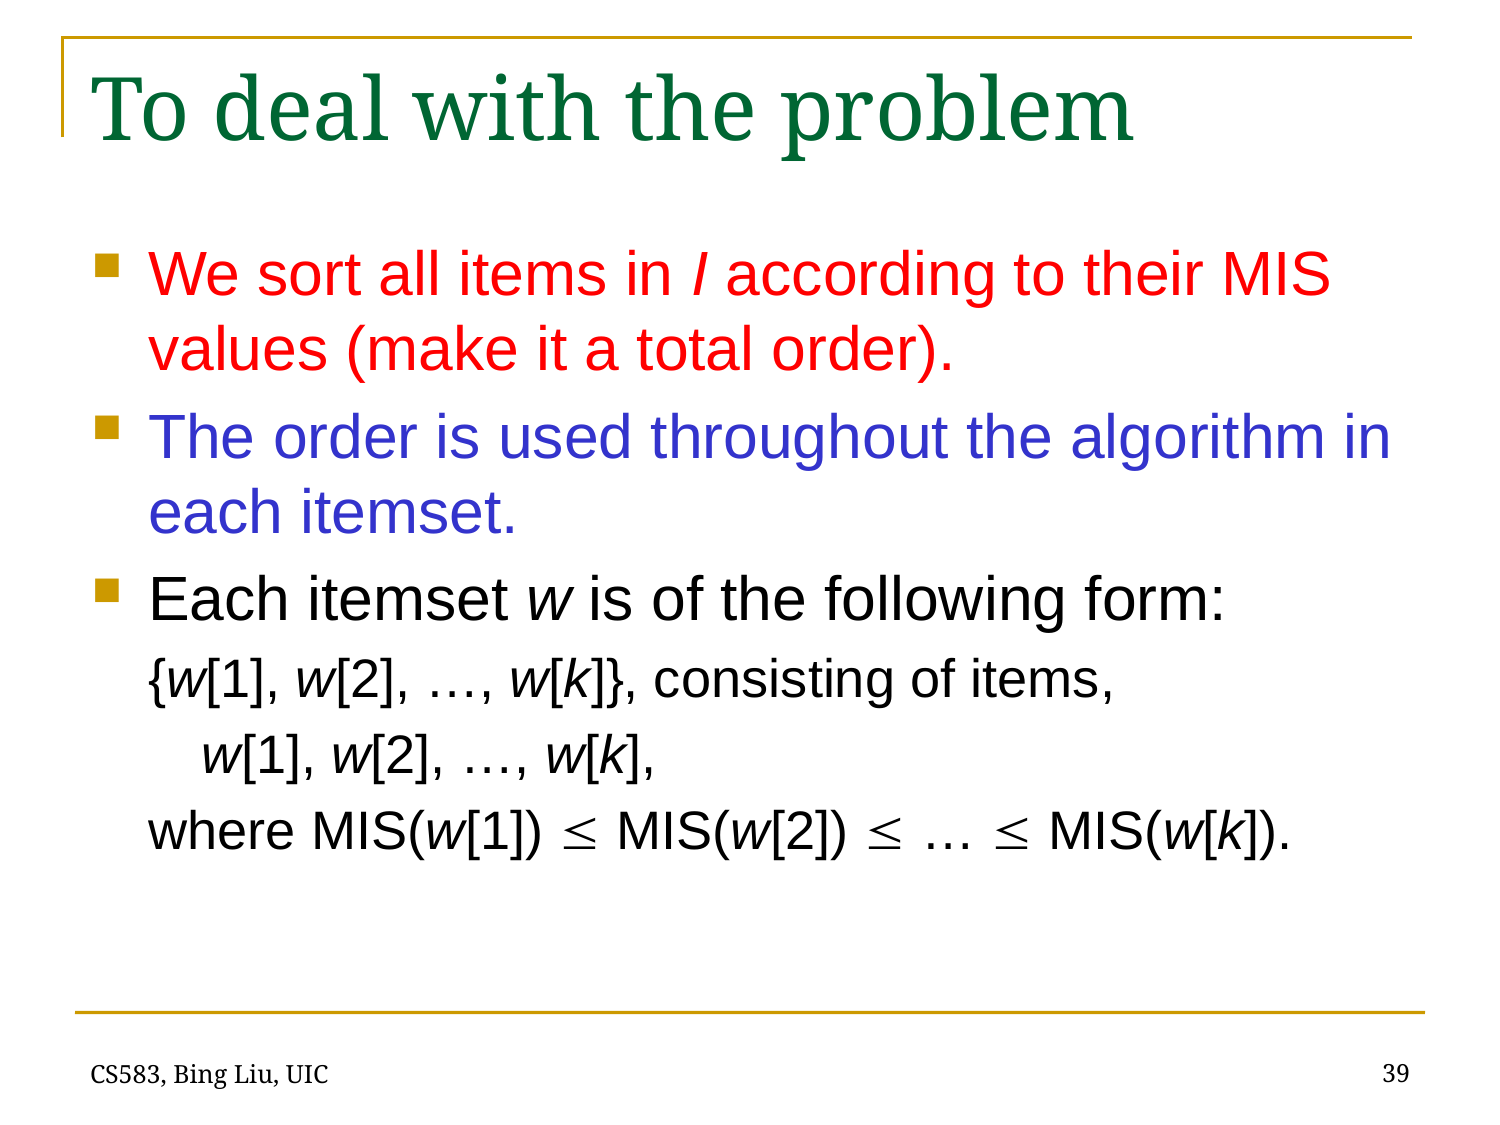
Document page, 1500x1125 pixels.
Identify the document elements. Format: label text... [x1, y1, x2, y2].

slide_number 39 [1074, 1023, 1426, 1100]
footer CS583, Bing Liu, UIC [74, 1024, 988, 1101]
list We sort all items in I according to their MIS values (make it a total order). The order is used throughout the algorithm in each itemset. Each itemset w is of the following form: {w[1], w[2], …, w[k]}, consisting of items, w[1], w[2], …, w[k], where MIS(w[1])  MIS(w[2])  …  MIS(w[k]). [76, 225, 1428, 1012]
title To deal with the problem [74, 45, 1426, 233]
